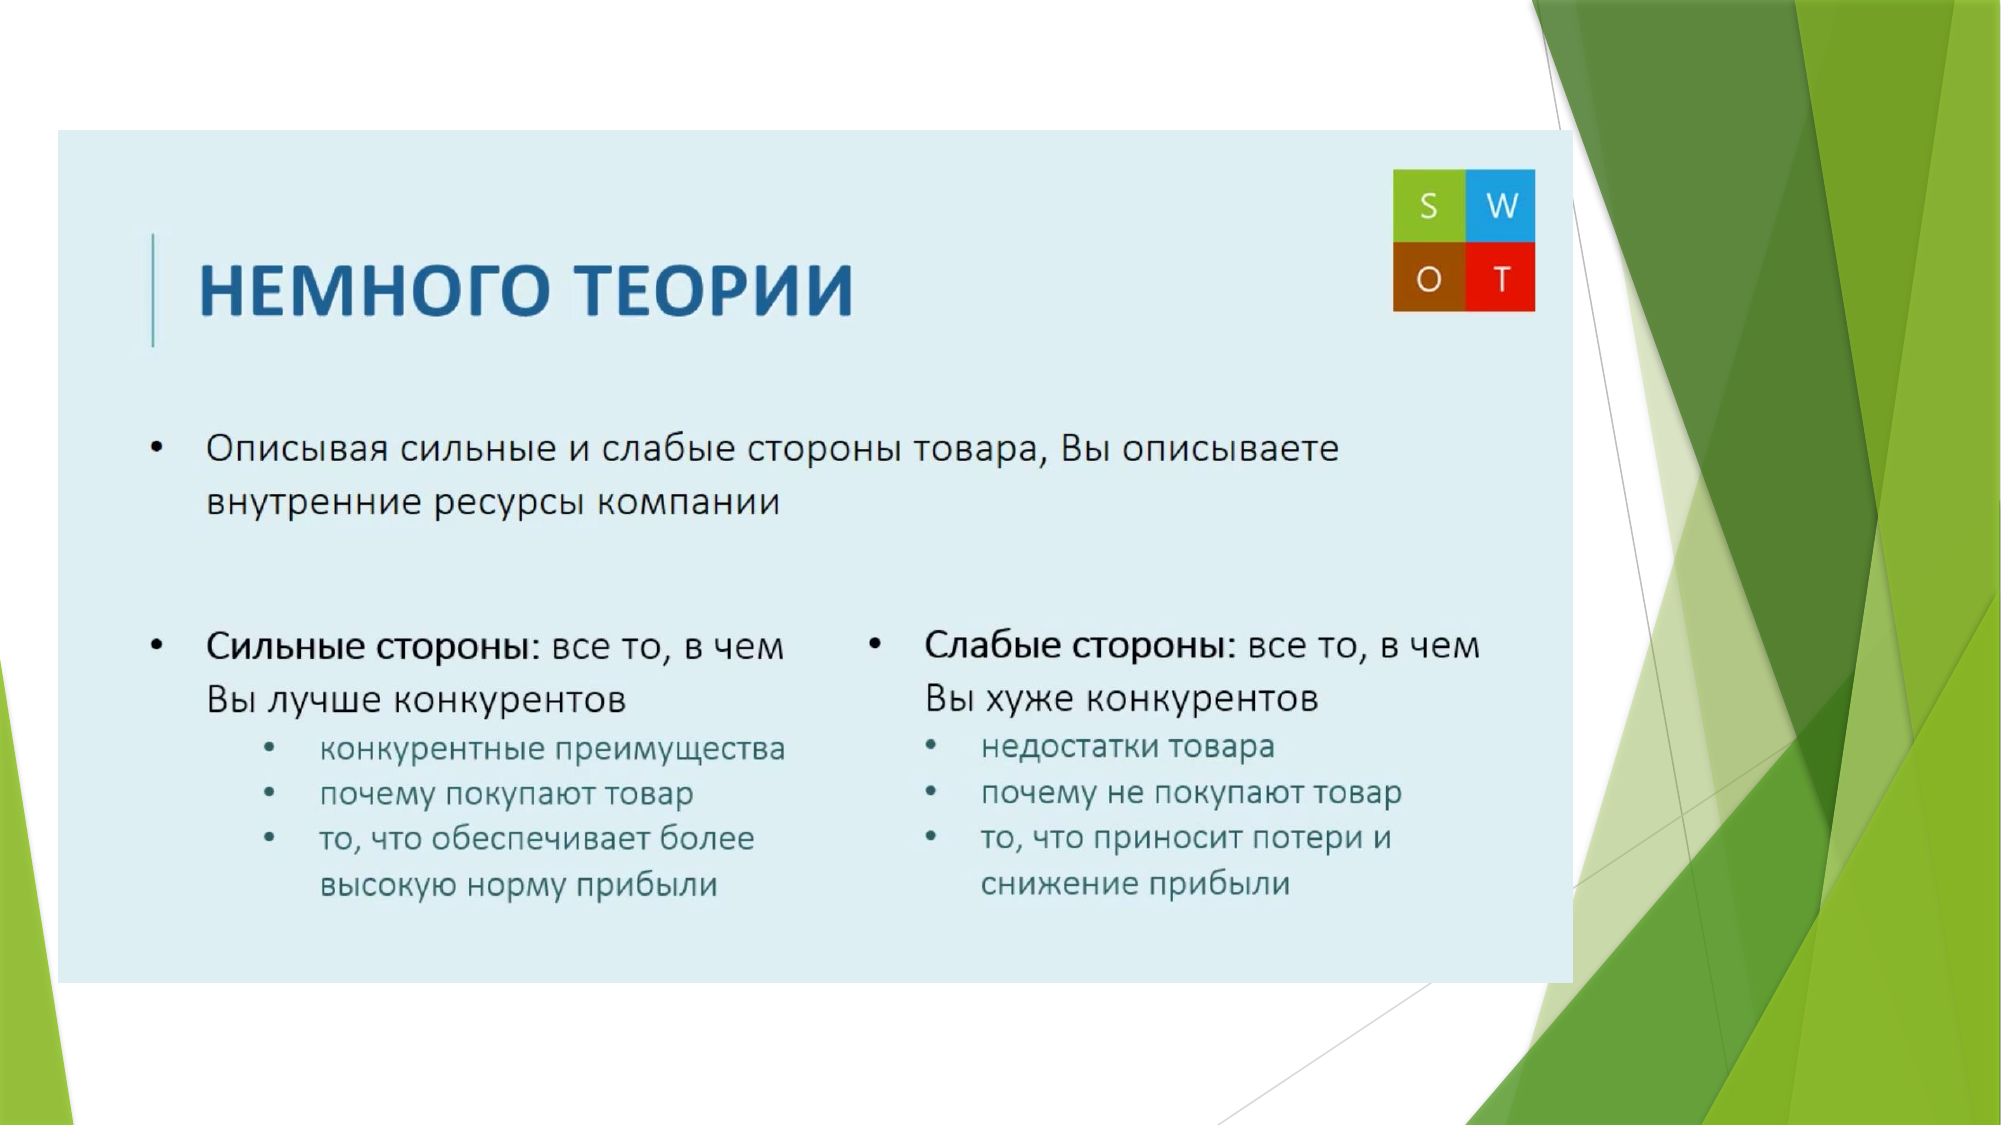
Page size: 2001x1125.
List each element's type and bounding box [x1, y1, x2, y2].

picture [58, 129, 1574, 983]
